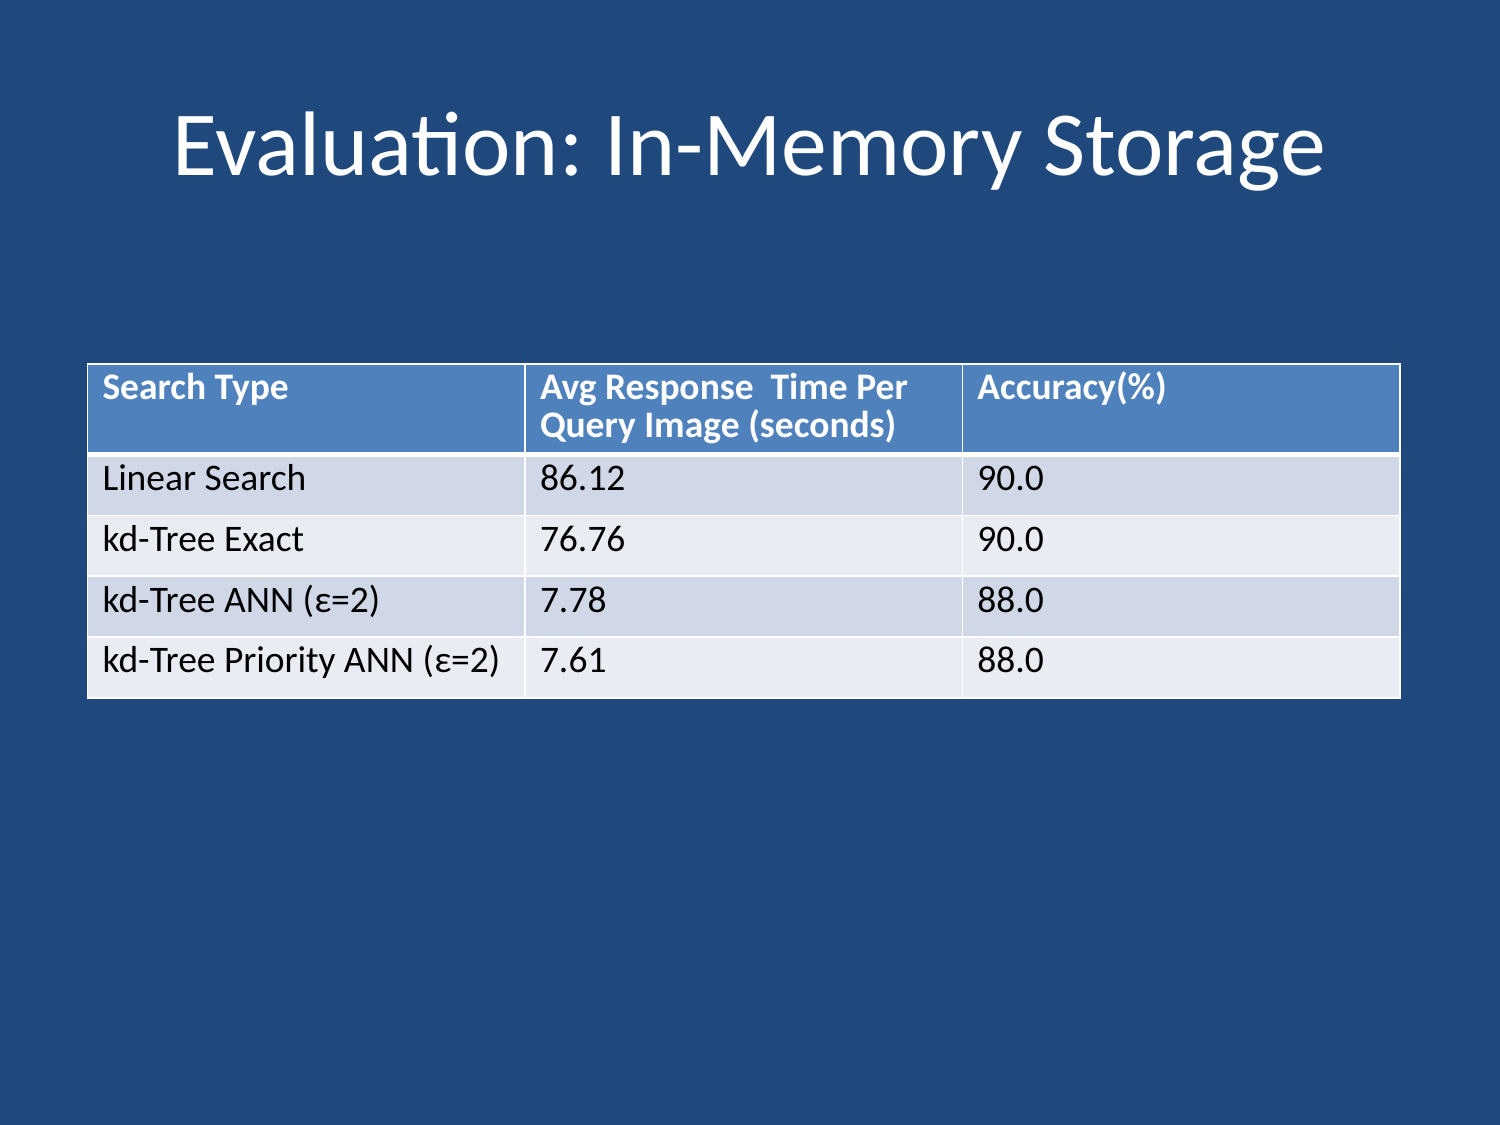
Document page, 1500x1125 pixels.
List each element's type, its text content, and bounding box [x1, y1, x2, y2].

table_header Search Type [88, 365, 524, 452]
table_cell Linear Search [88, 457, 524, 515]
table_cell kd-Tree Priority ANN (ε=2) [88, 638, 524, 697]
table_header Accuracy(%) [963, 365, 1399, 452]
table_cell 90.0 [963, 457, 1399, 515]
table_cell 76.76 [526, 516, 962, 575]
table_cell kd-Tree ANN (ε=2) [88, 577, 524, 636]
table_cell 86.12 [526, 457, 962, 515]
table_cell 90.0 [963, 516, 1399, 575]
table_cell 7.78 [526, 577, 962, 636]
table_cell 88.0 [963, 638, 1399, 697]
table_cell kd-Tree Exact [88, 516, 524, 575]
title Evaluation: In-Memory Storage [75, 45, 1425, 233]
table_cell 88.0 [963, 577, 1399, 636]
table_cell 7.61 [526, 638, 962, 697]
table_header Avg Response Time Per Query Image (seconds) [526, 365, 962, 452]
